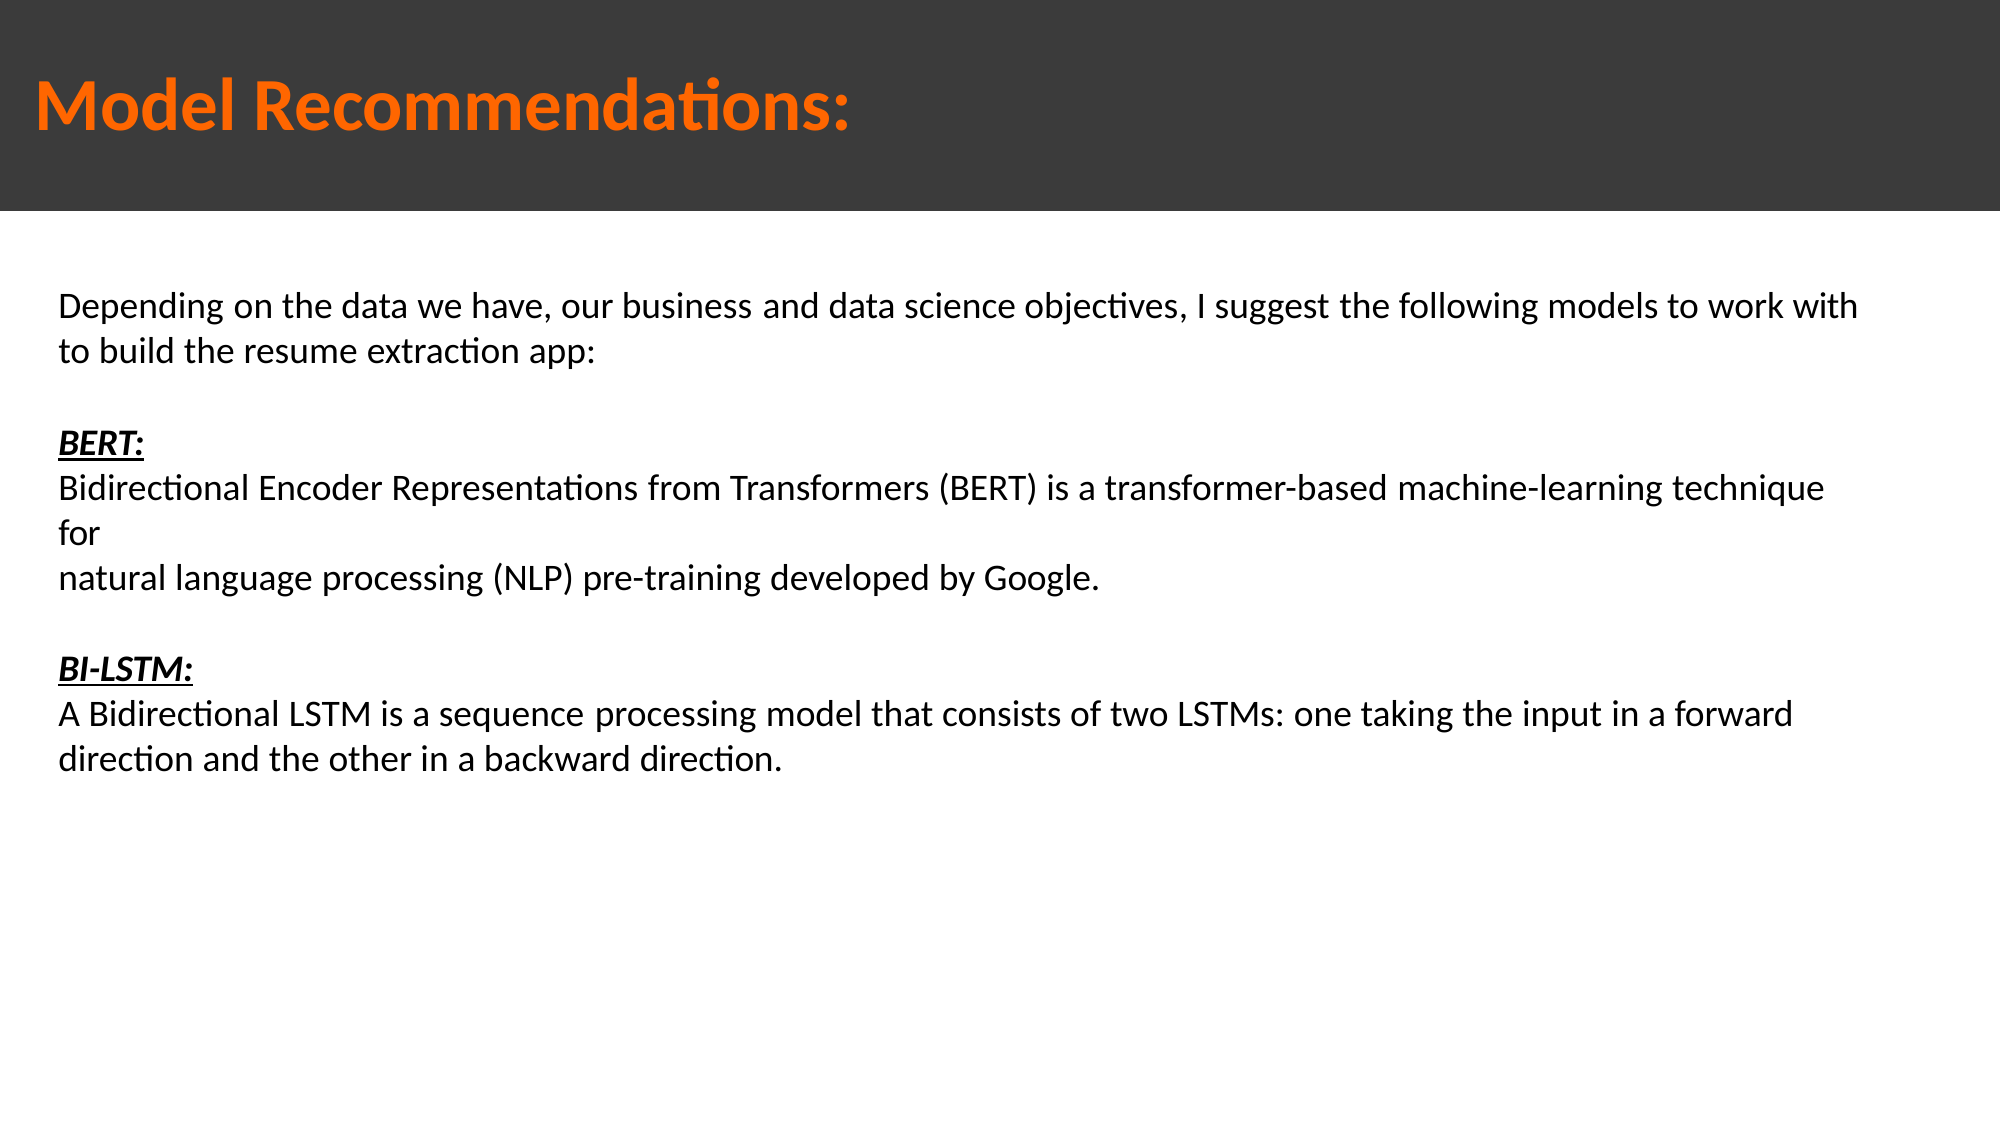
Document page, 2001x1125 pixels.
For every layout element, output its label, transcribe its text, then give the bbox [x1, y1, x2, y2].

title Model Recommendations: [32, 53, 1217, 244]
picture [0, 0, 2000, 211]
list Depending on the data we have, our business and data science objectives, I suggest the following models to work with to build the resume extraction app: BERT: Bidirectional Encoder Representations from Transformers (BERT) is a transformer-based machine-learning technique for natural language processing (NLP) pre-training developed by Google. BI-LSTM: A Bidirectional LSTM is a sequence processing model that consists of two LSTMs: one taking the input in a forward direction and the other in a backward direction. [44, 267, 1895, 919]
